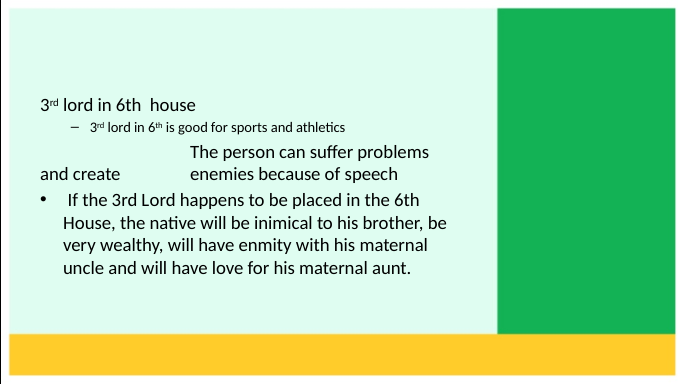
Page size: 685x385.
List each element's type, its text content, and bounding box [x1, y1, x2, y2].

list 3rd lord in 6th house 3rd lord in 6th is good for sports and athletics The person can suffer problems and create enemies because of speech If the 3rd Lord happens to be placed in the 6th House, the native will be inimical to his brother, be very wealthy, will have enmity with his maternal uncle and will have love for his maternal aunt. [34, 89, 468, 344]
picture [0, 0, 684, 384]
